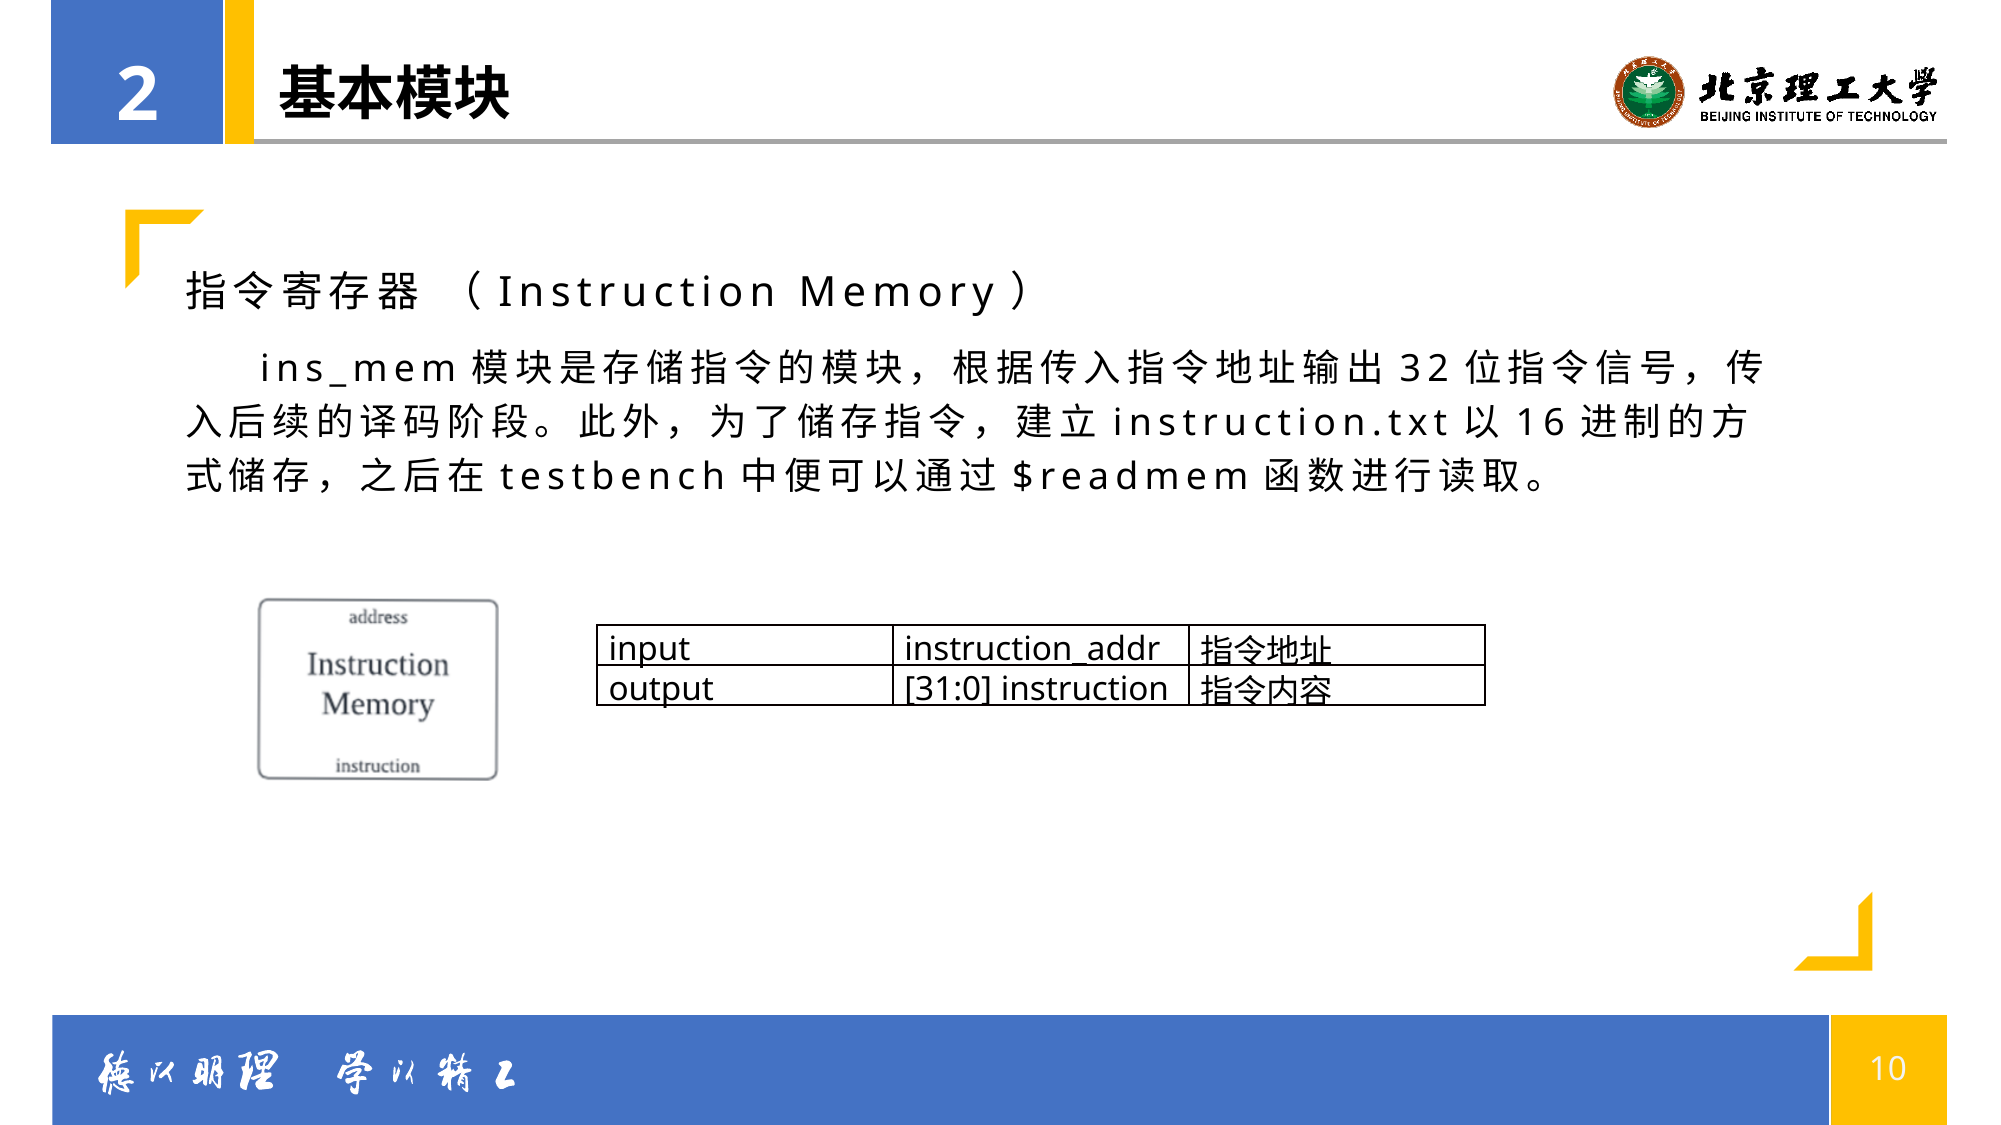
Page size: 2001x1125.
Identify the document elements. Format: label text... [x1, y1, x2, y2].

table_cell 指令内容 [1190, 666, 1484, 704]
table_header instruction_addr [894, 626, 1188, 664]
table_header 指令地址 [1190, 626, 1484, 664]
title 基本模块 [263, 56, 1682, 136]
table_cell [31:0] instruction [894, 666, 1188, 704]
table_cell output [598, 666, 892, 704]
table_header input [598, 626, 892, 664]
text_box [1793, 891, 1873, 971]
picture [1682, 56, 1937, 128]
text_box 2 [58, 38, 218, 144]
text_box 指令寄存器 （Instruction Memory） ins_mem模块是存储指令的模块，根据传入指令地址输出32位指令信号，传入后续的译码阶段。此外，为了储存指令，建立instruction.txt以16进制的方式储存，之后在testbench中便可以通过$readmem函数进行读取。 [184, 254, 1782, 910]
picture [256, 597, 499, 781]
text_box [125, 209, 205, 289]
